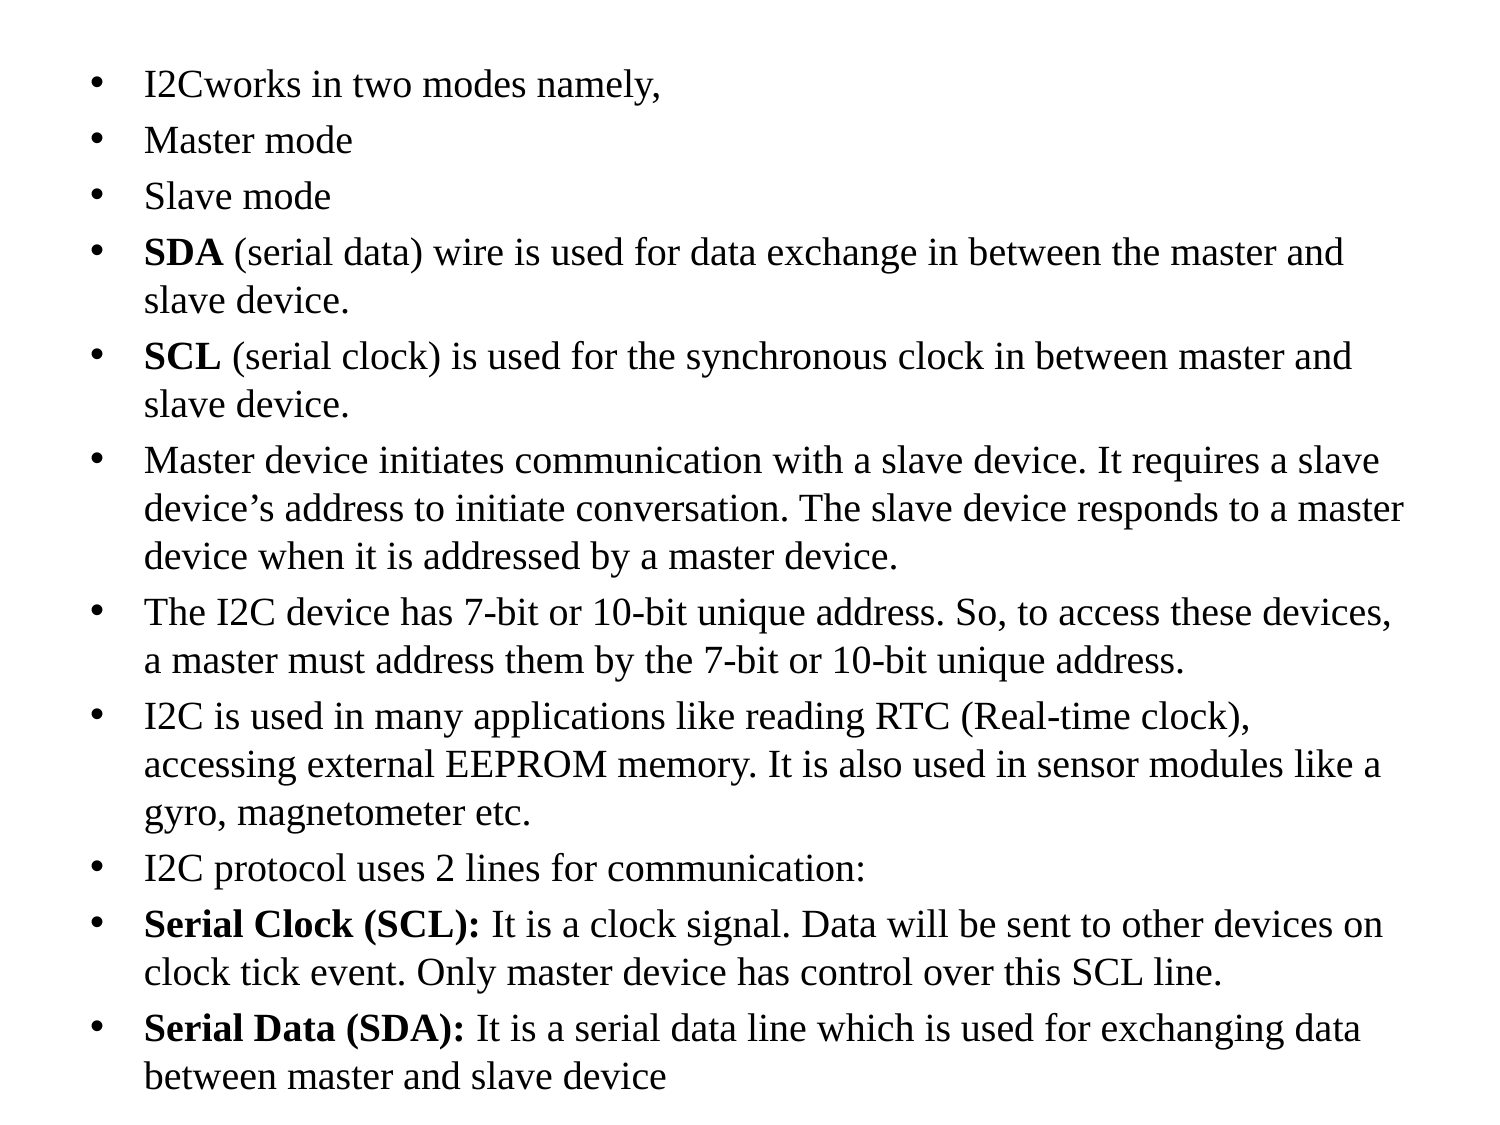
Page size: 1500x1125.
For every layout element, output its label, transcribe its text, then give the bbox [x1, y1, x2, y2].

list I2Cworks in two modes namely, Master mode Slave mode SDA (serial data) wire is used for data exchange in between the master and slave device. SCL (serial clock) is used for the synchronous clock in between master and slave device. Master device initiates communication with a slave device. It requires a slave device’s address to initiate conversation. The slave device responds to a master device when it is addressed by a master device. The I2C device has 7-bit or 10-bit unique address. So, to access these devices, a master must address them by the 7-bit or 10-bit unique address. I2C is used in many applications like reading RTC (Real-time clock), accessing external EEPROM memory. It is also used in sensor modules like a gyro, magnetometer etc. I2C protocol uses 2 lines for communication: Serial Clock (SCL): It is a clock signal. Data will be sent to other devices on clock tick event. Only master device has control over this SCL line. Serial Data (SDA): It is a serial data line which is used for exchanging data between master and slave device [75, 50, 1425, 1125]
